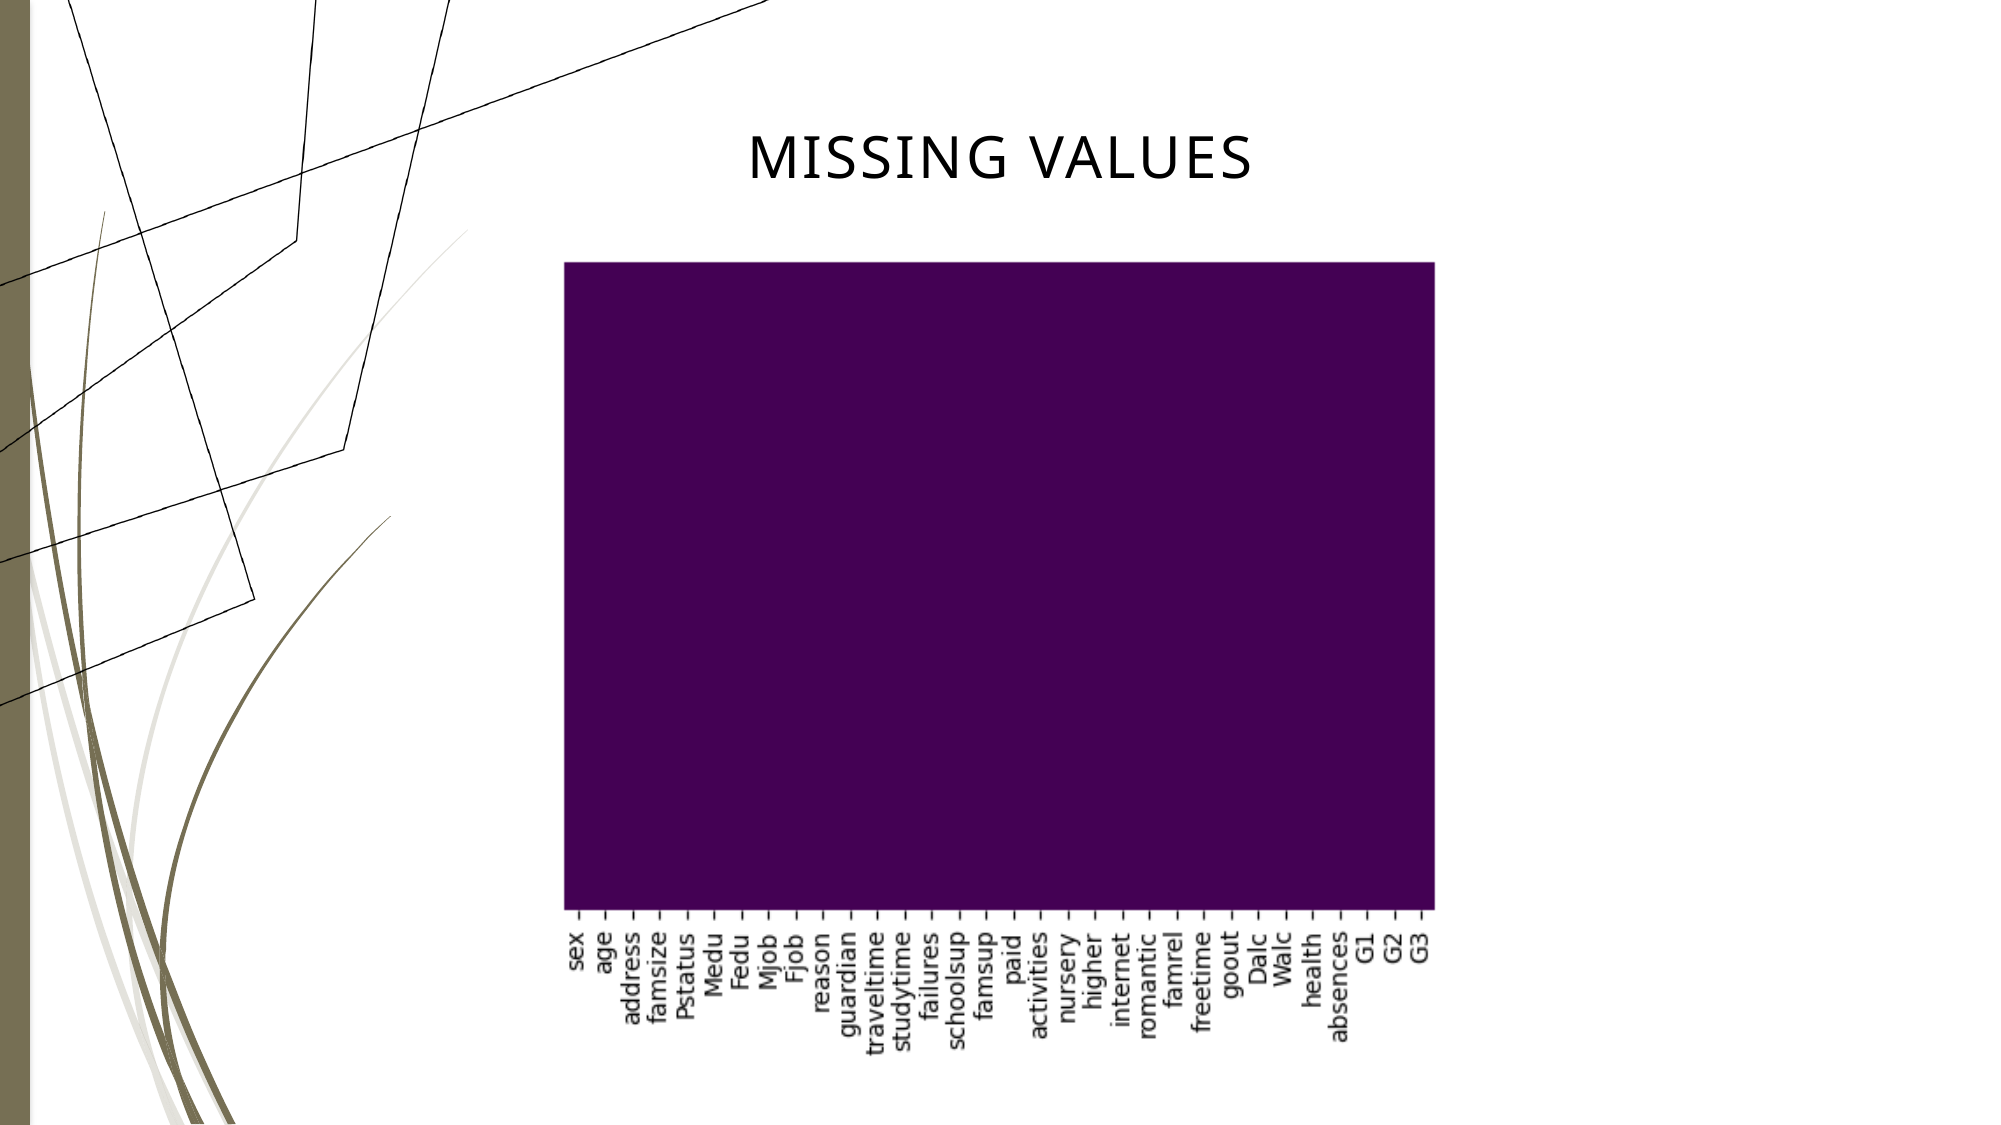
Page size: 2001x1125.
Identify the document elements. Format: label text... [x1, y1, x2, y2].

picture [0, 0, 1451, 1072]
title MISSING VALUES [309, 105, 1691, 198]
